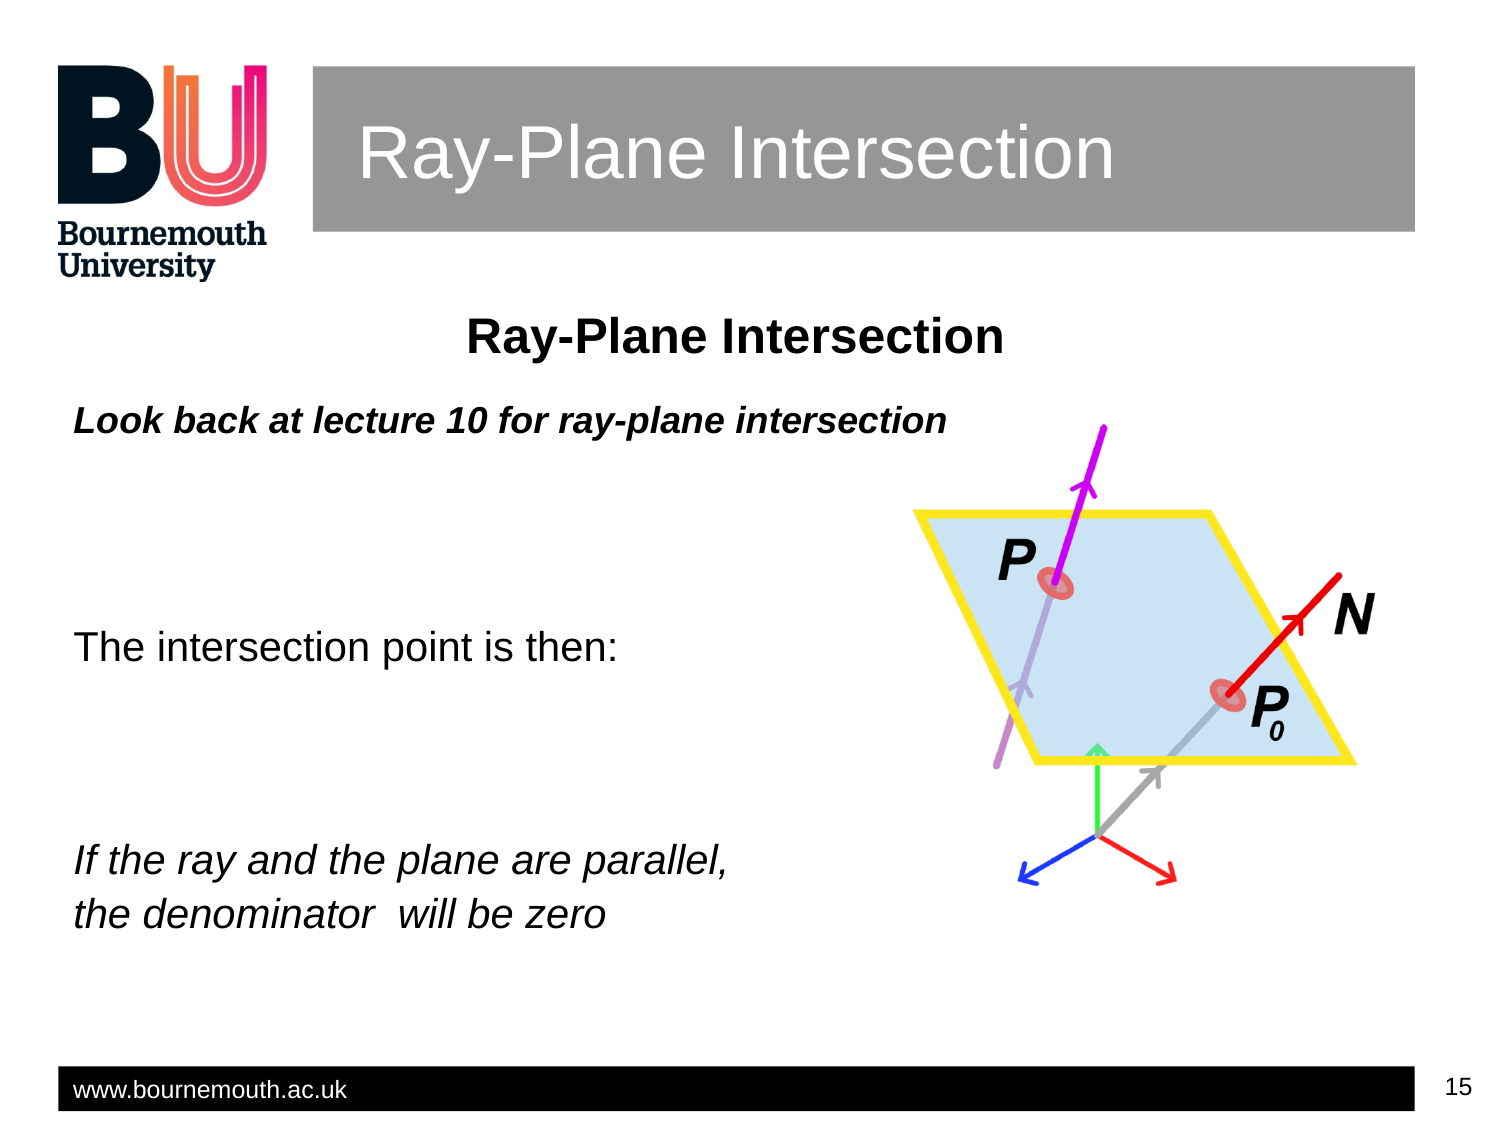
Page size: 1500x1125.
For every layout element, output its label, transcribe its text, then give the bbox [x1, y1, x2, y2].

picture [912, 424, 1375, 886]
title Ray-Plane Intersection [312, 66, 1416, 232]
picture [58, 58, 274, 282]
